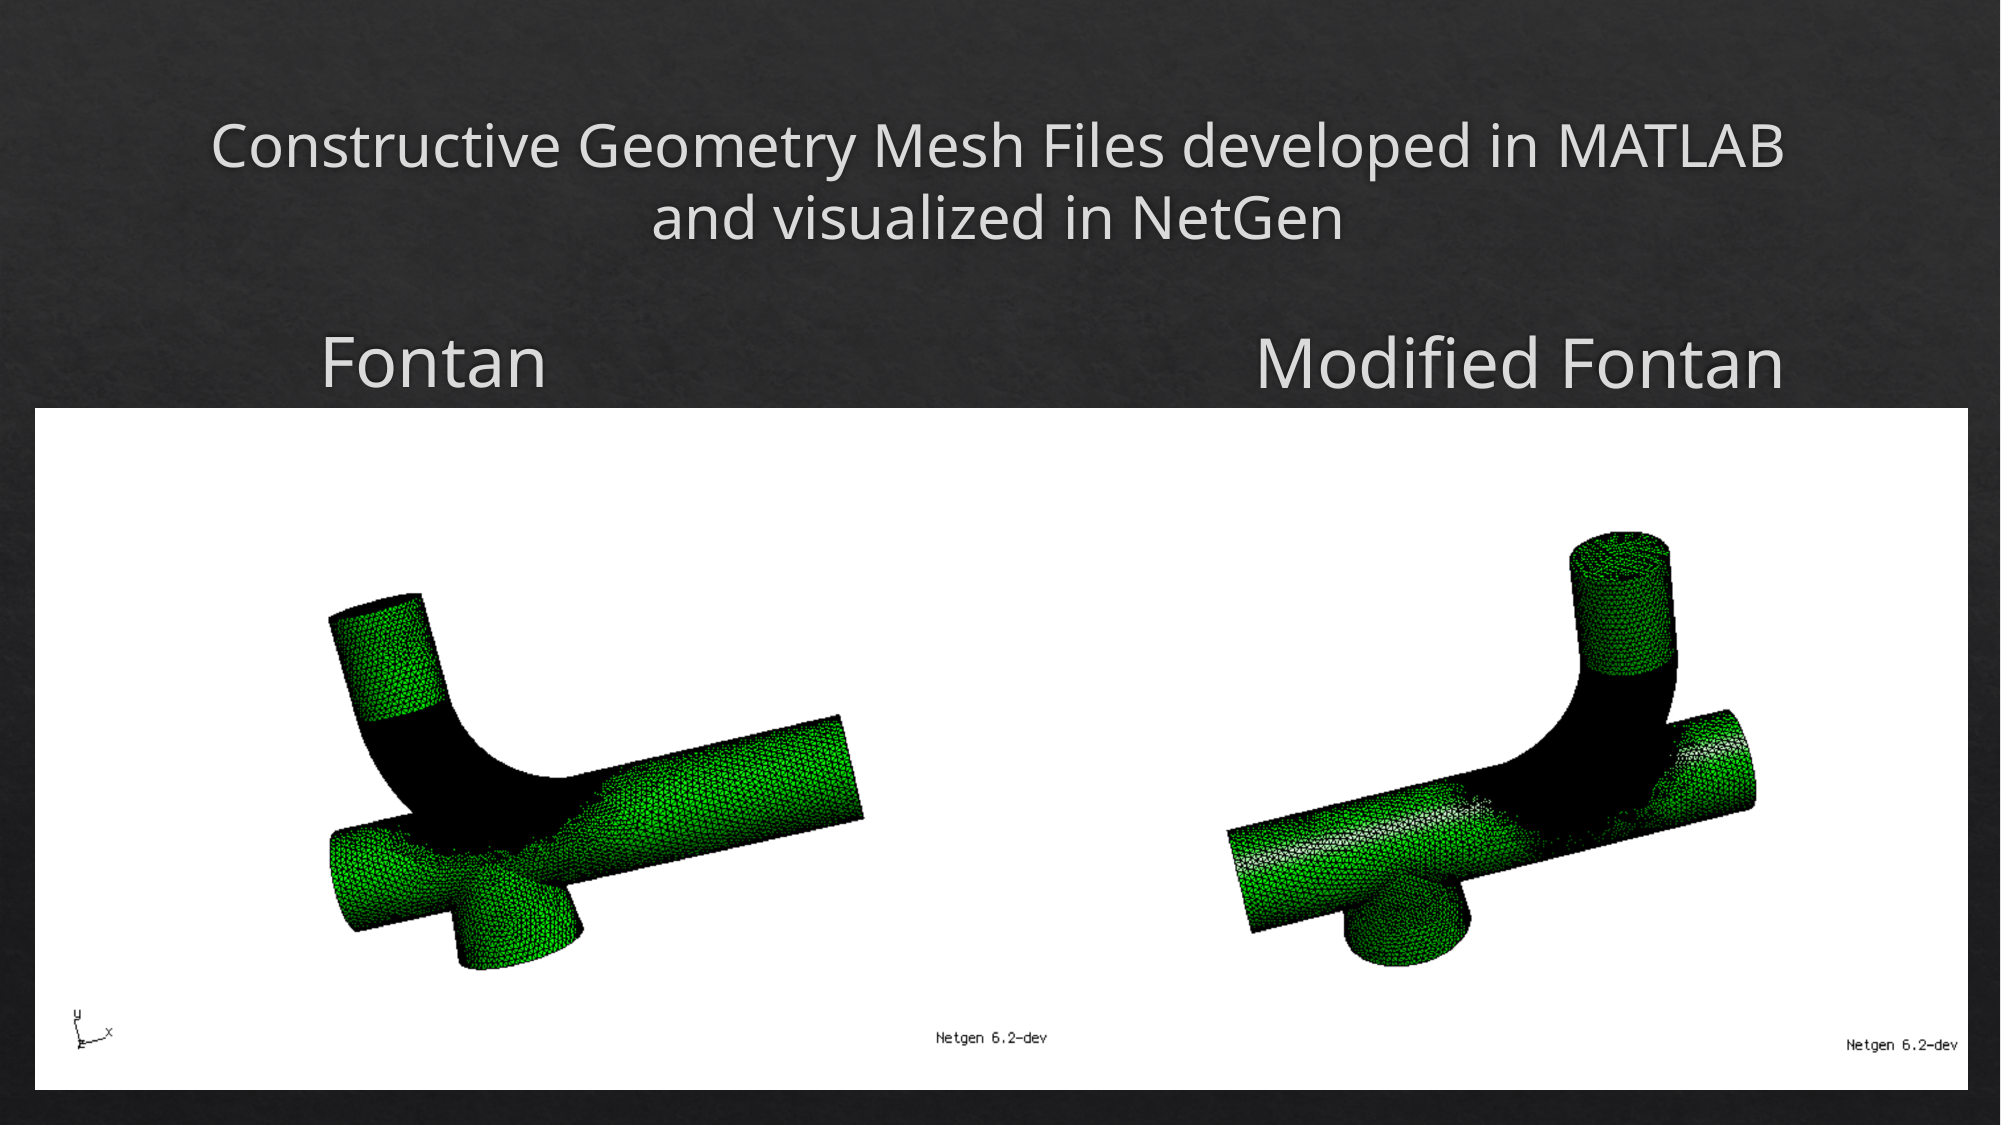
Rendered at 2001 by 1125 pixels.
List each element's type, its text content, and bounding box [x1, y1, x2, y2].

title Constructive Geometry Mesh Files developed in MATLAB and visualized in NetGen [149, 99, 1849, 260]
text_box Modified Fontan [1231, 311, 1810, 404]
text_box Fontan [244, 310, 625, 404]
picture [35, 408, 1968, 1090]
